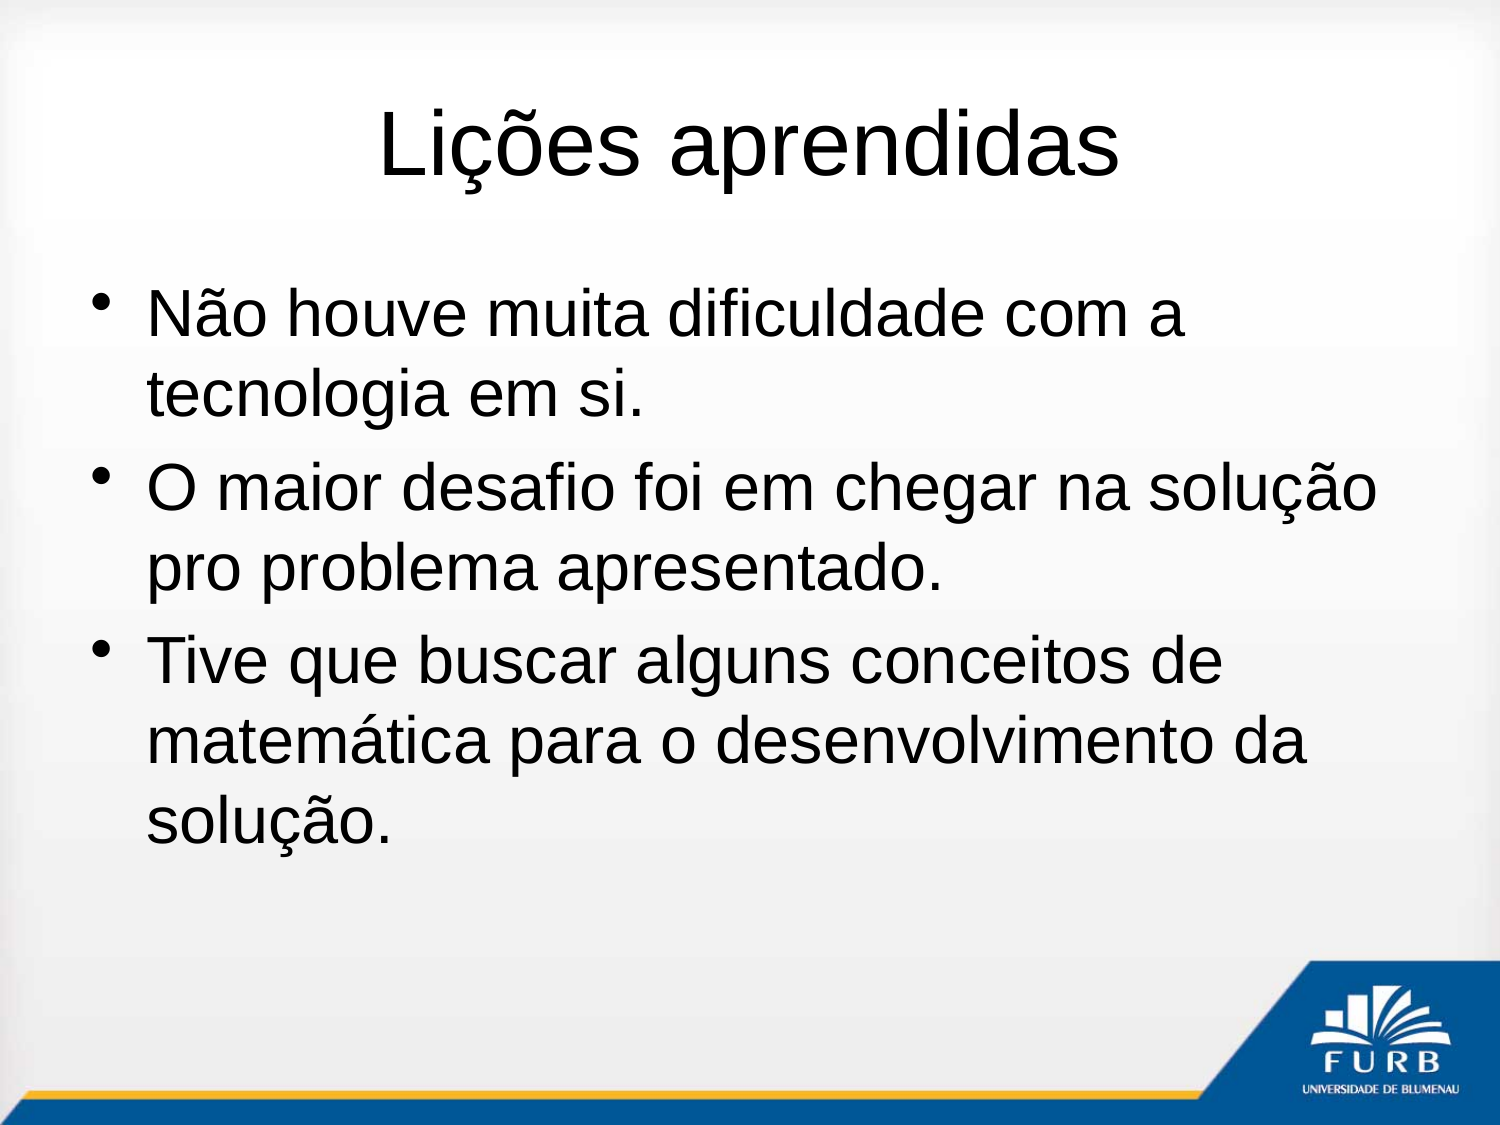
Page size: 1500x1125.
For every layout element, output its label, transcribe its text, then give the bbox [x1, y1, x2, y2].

list Não houve muita dificuldade com a tecnologia em si. O maior desafio foi em chegar na solução pro problema apresentado. Tive que buscar alguns conceitos de matemática para o desenvolvimento da solução. [75, 262, 1425, 1005]
title Lições aprendidas [75, 45, 1425, 233]
picture [0, 0, 1500, 1125]
